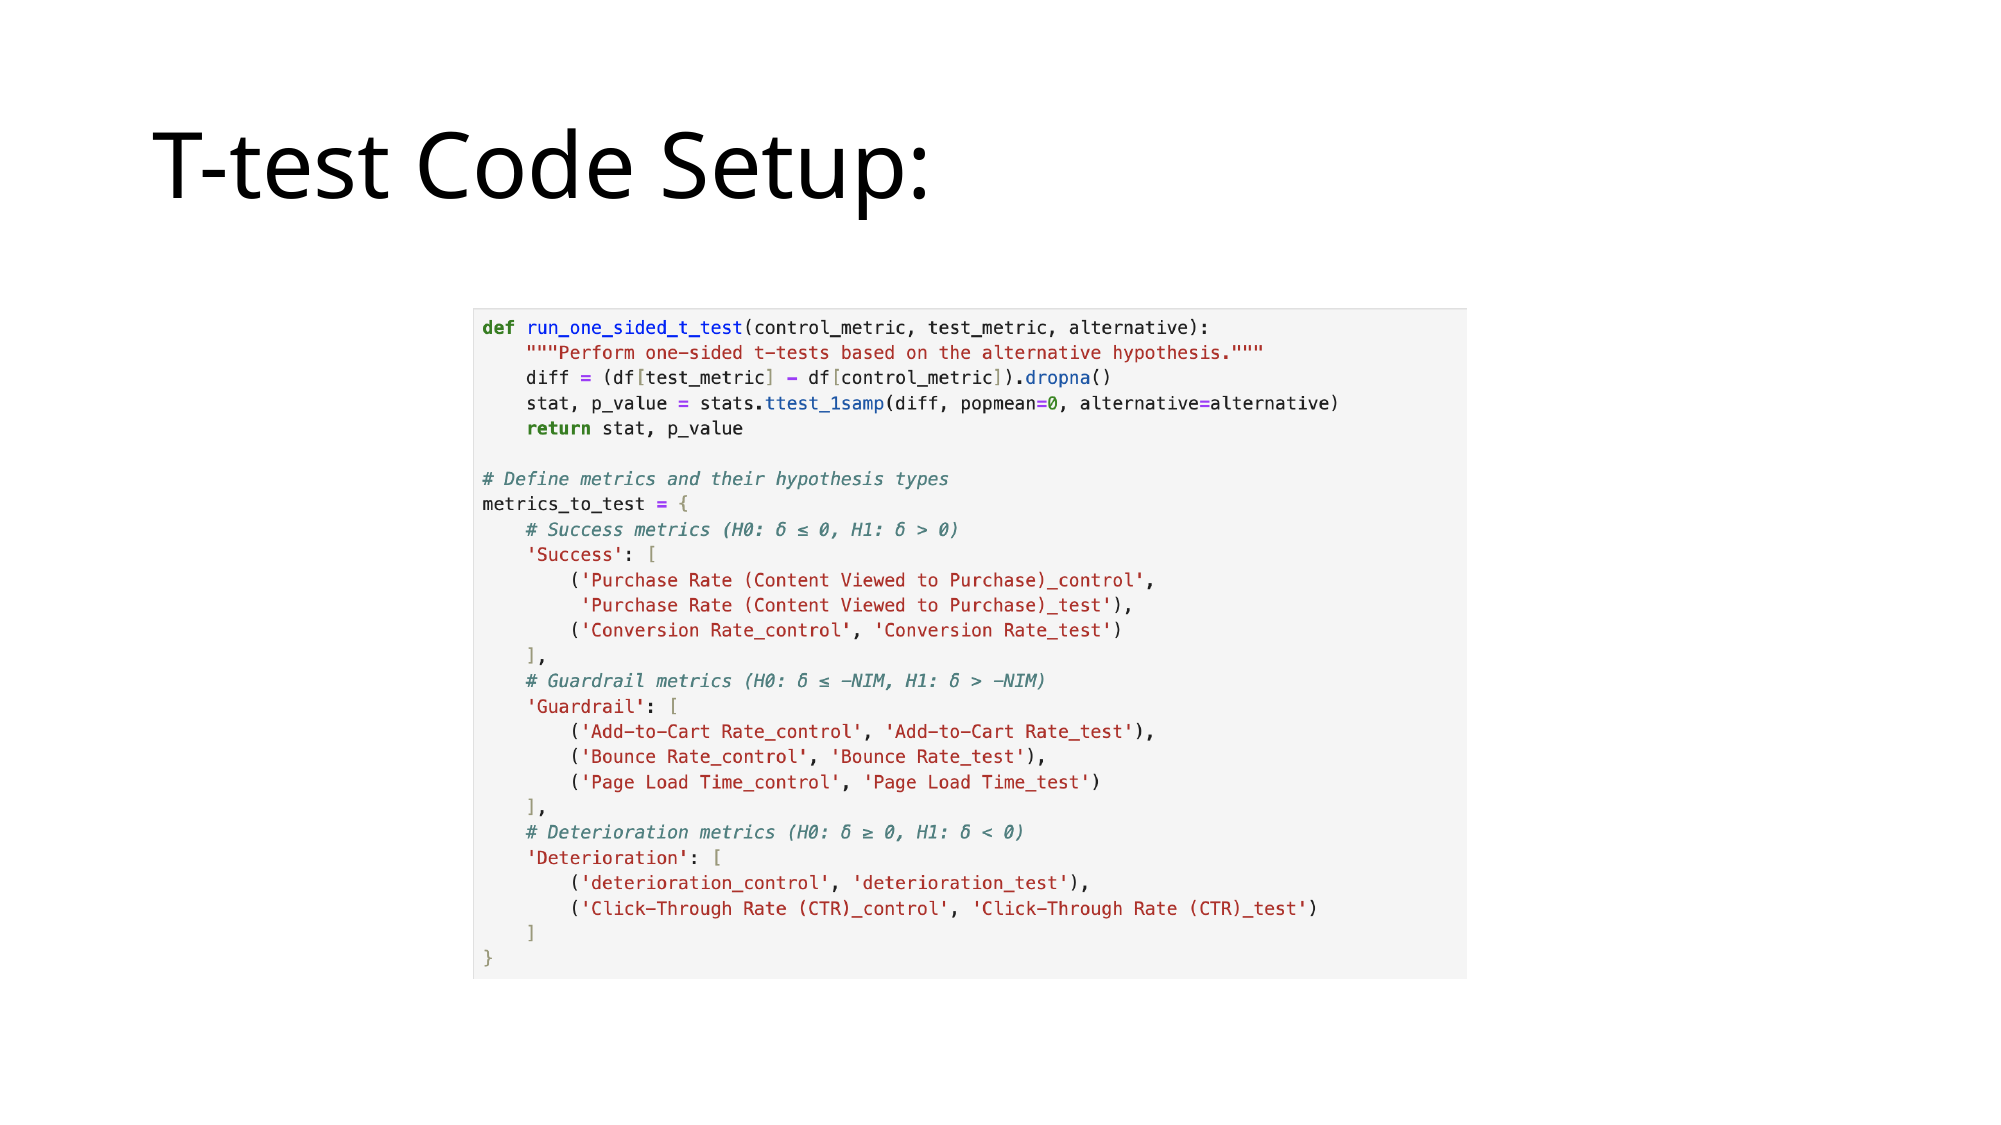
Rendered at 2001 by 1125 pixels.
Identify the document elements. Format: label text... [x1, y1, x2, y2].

title T-test Code Setup: [137, 59, 1863, 278]
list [466, 303, 1468, 980]
